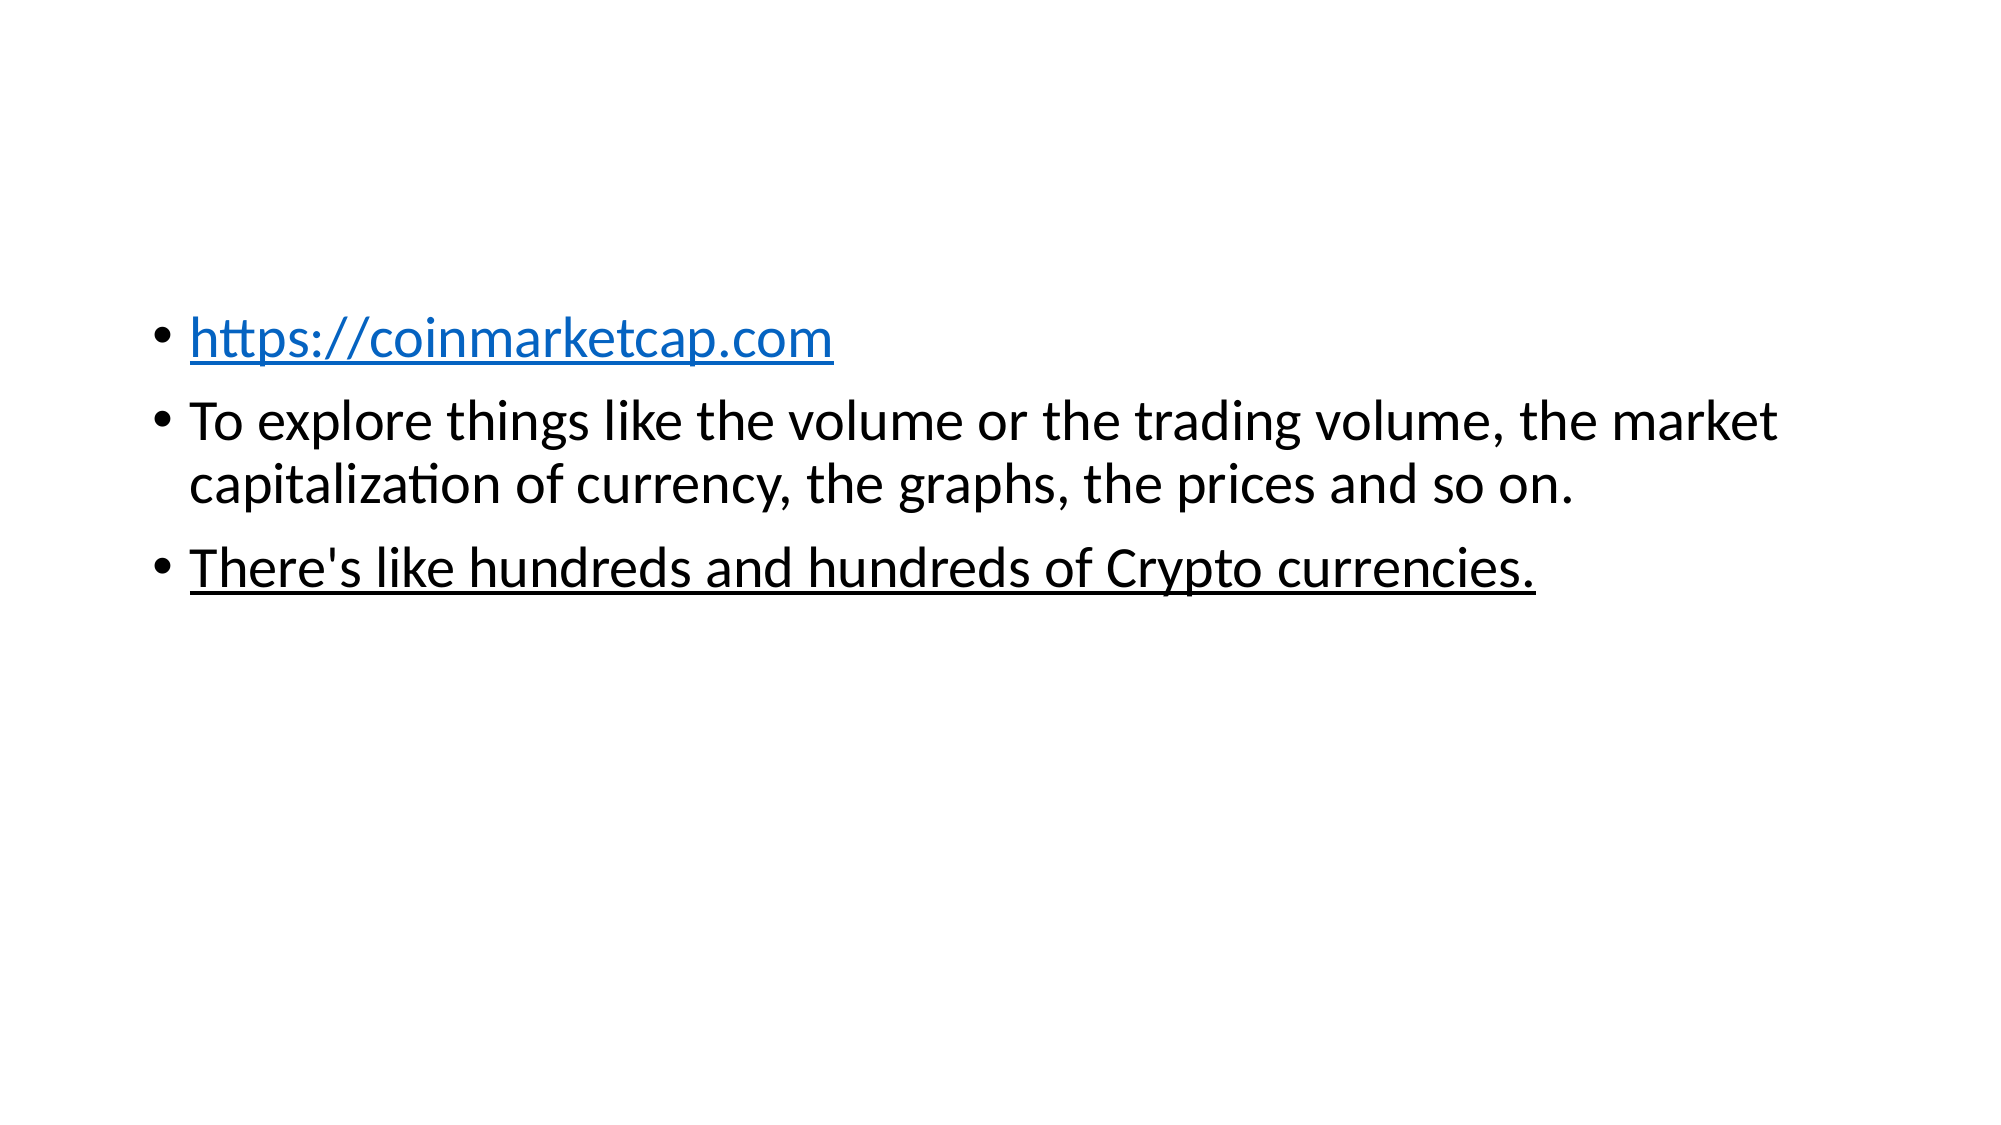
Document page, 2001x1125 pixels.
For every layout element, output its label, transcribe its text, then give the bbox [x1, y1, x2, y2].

list https://coinmarketcap.com To explore things like the volume or the trading volume, the market capitalization of currency, the graphs, the prices and so on. There's like hundreds and hundreds of Crypto currencies. [137, 299, 1863, 1014]
